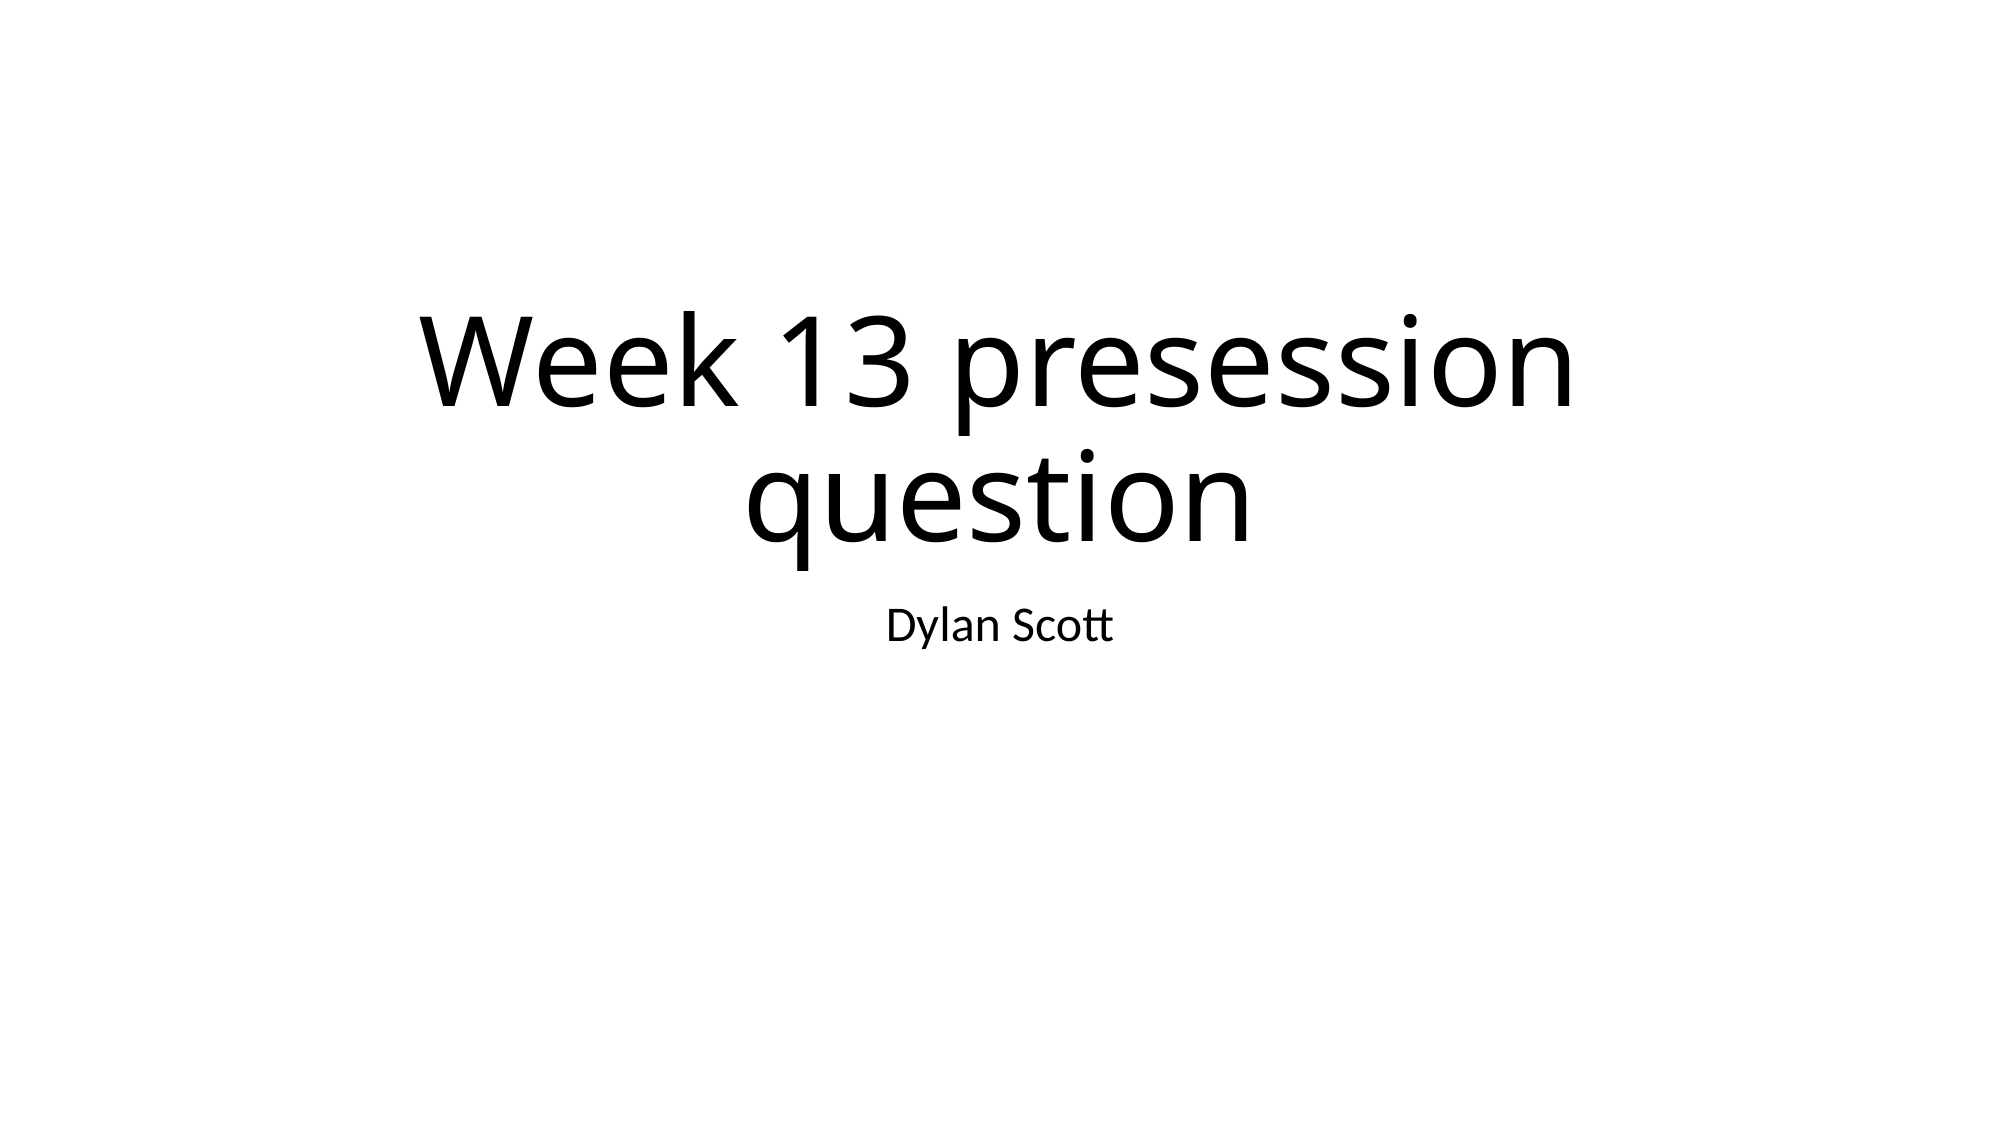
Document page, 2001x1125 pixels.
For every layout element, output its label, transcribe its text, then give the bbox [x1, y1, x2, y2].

title Week 13 presession question [249, 184, 1750, 576]
subtitle Dylan Scott [249, 590, 1750, 863]
